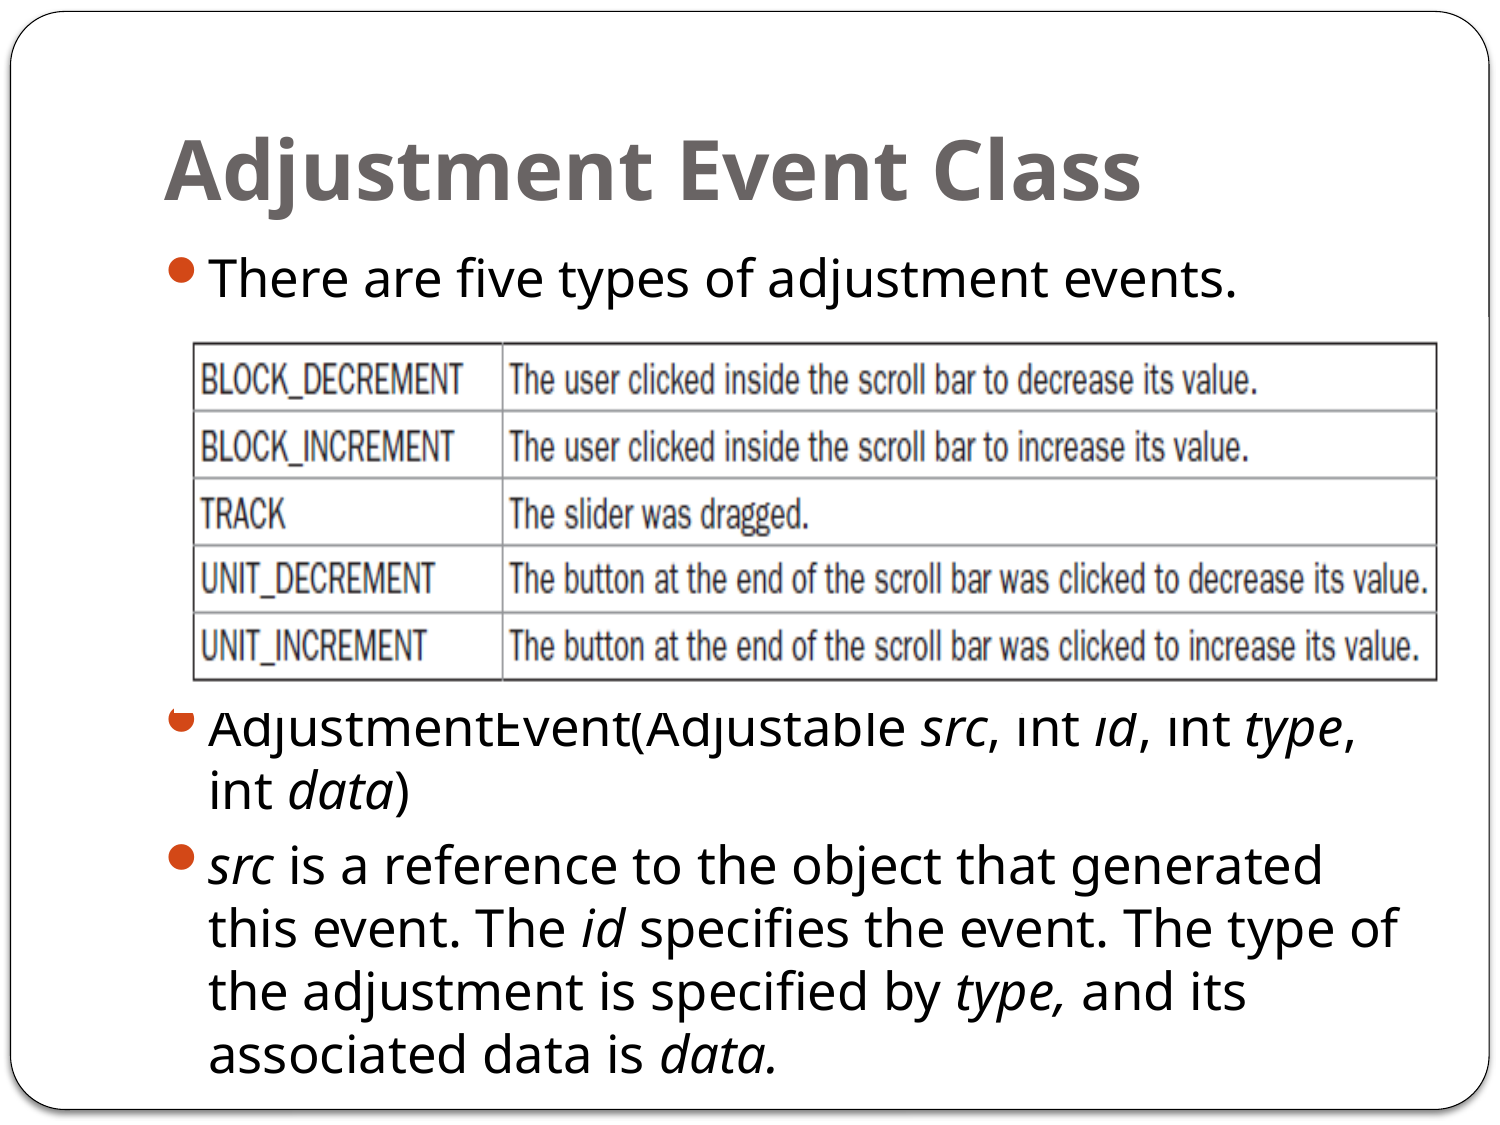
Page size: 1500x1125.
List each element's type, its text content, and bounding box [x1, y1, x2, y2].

picture [174, 312, 1451, 713]
list There are five types of adjustment events. AdjustmentEvent(Adjustable src, int id, int type, int data) src is a reference to the object that generated this event. The id specifies the event. The type of the adjustment is specified by type, and its associated data is data. [150, 237, 1425, 1100]
title Adjustment Event Class [150, 45, 1425, 233]
